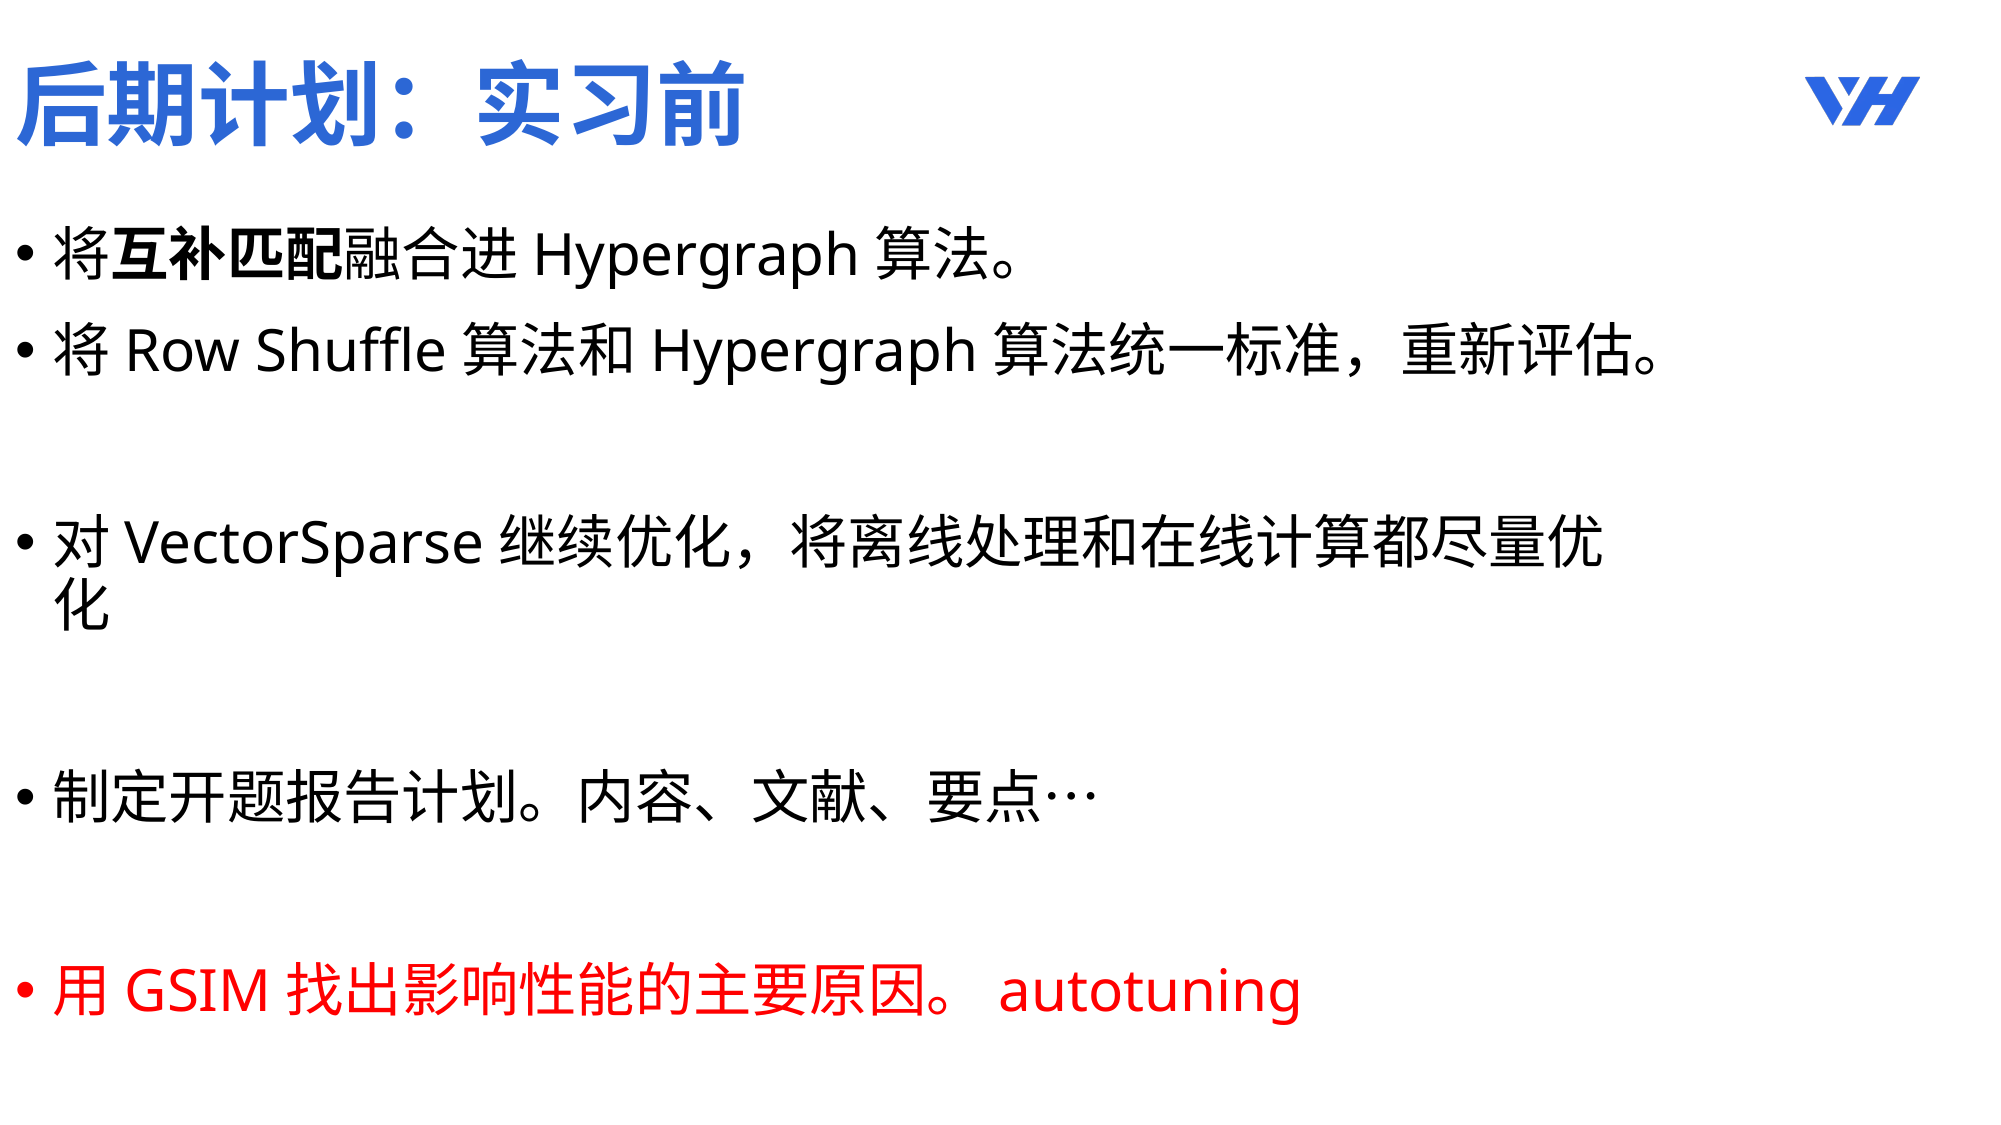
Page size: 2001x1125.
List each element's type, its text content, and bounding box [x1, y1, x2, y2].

picture [1804, 70, 1921, 130]
title 后期计划：实习前 [0, 0, 1725, 218]
list 将互补匹配融合进Hypergraph算法。 将Row Shuffle算法和Hypergraph算法统一标准，重新评估。 对VectorSparse继续优化，将离线处理和在线计算都尽量优化 制定开题报告计划。内容、文献、要点… 用GSIM找出影响性能的主要原因。autotuning [0, 217, 1667, 1098]
